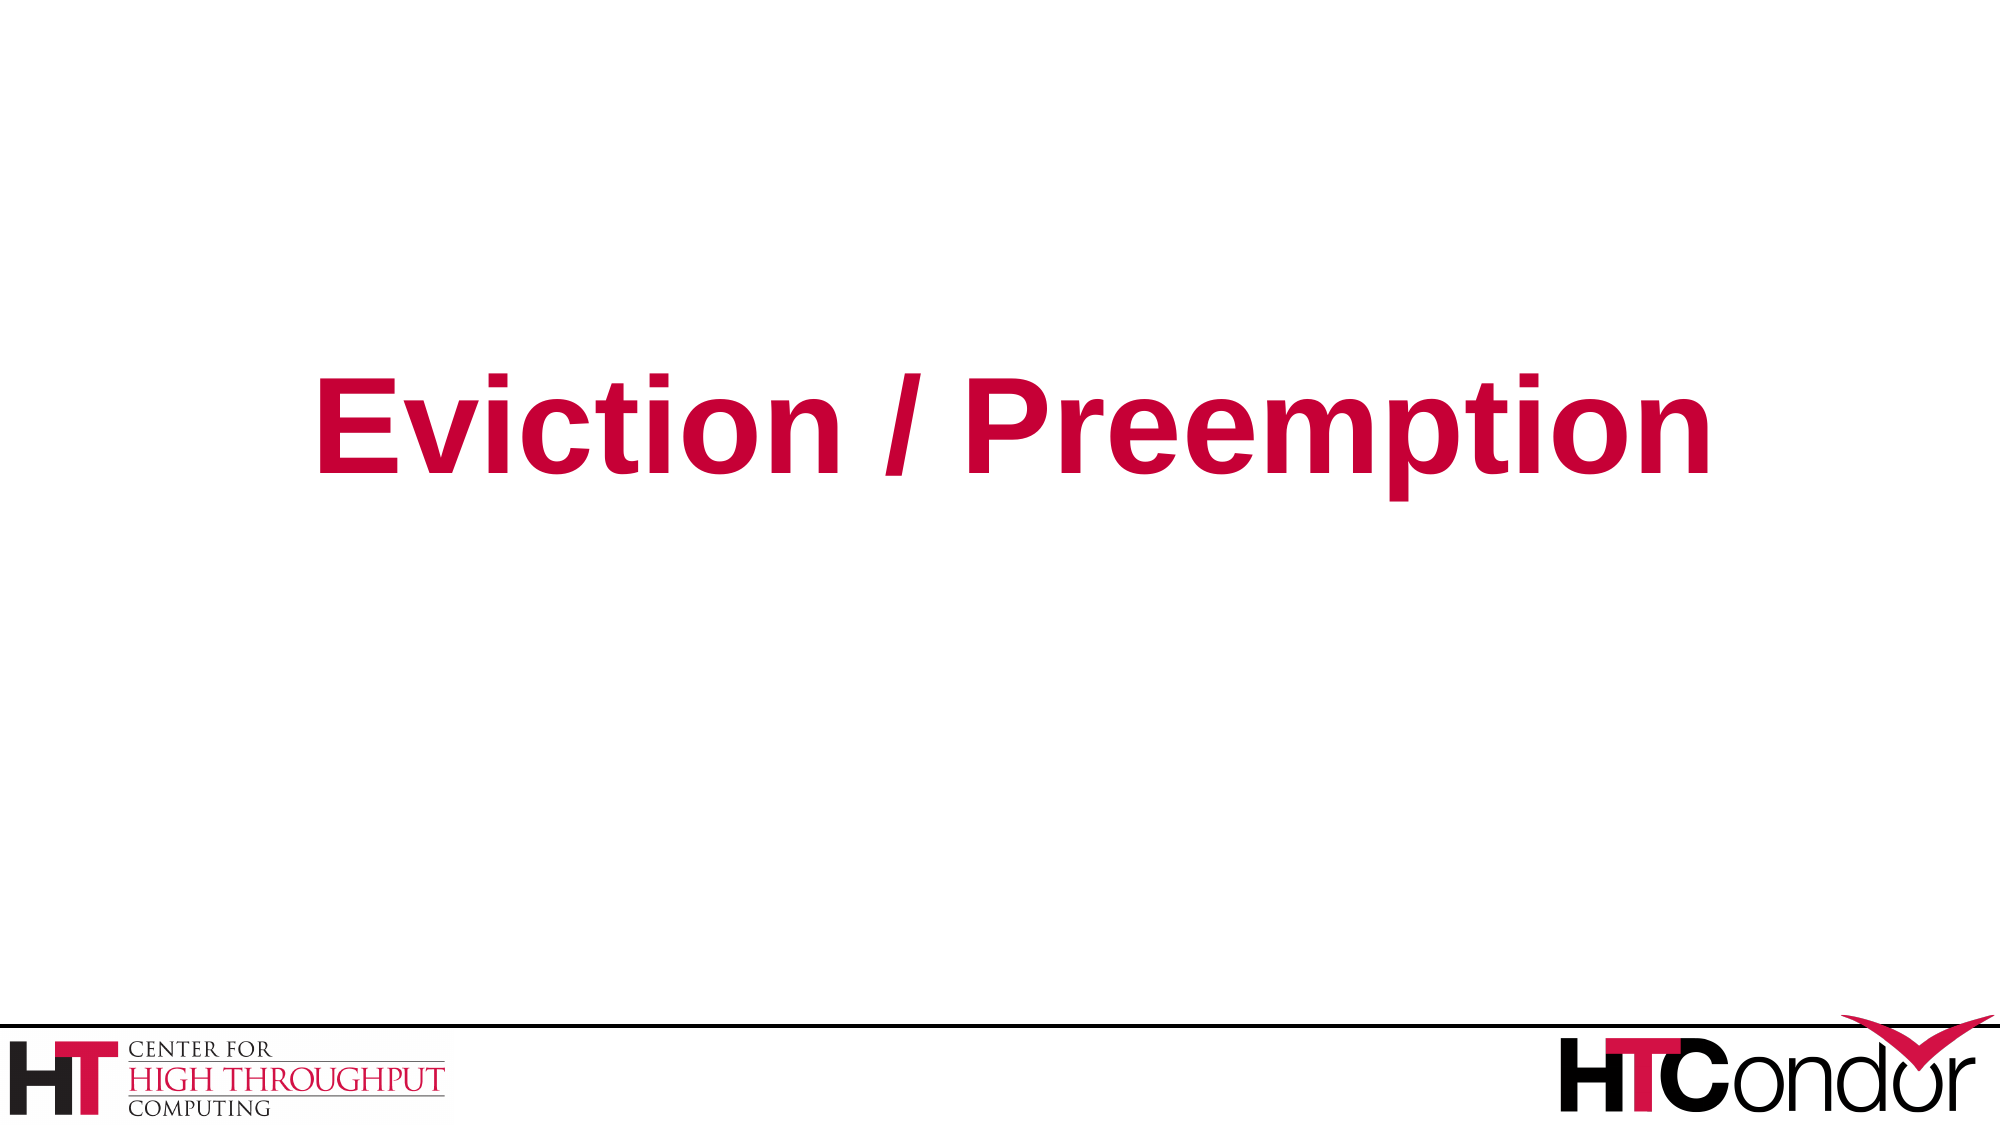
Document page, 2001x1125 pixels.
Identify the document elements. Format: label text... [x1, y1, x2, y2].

picture [1555, 1014, 2000, 1119]
title Eviction / Preemption [152, 320, 1878, 538]
picture [0, 1029, 454, 1125]
